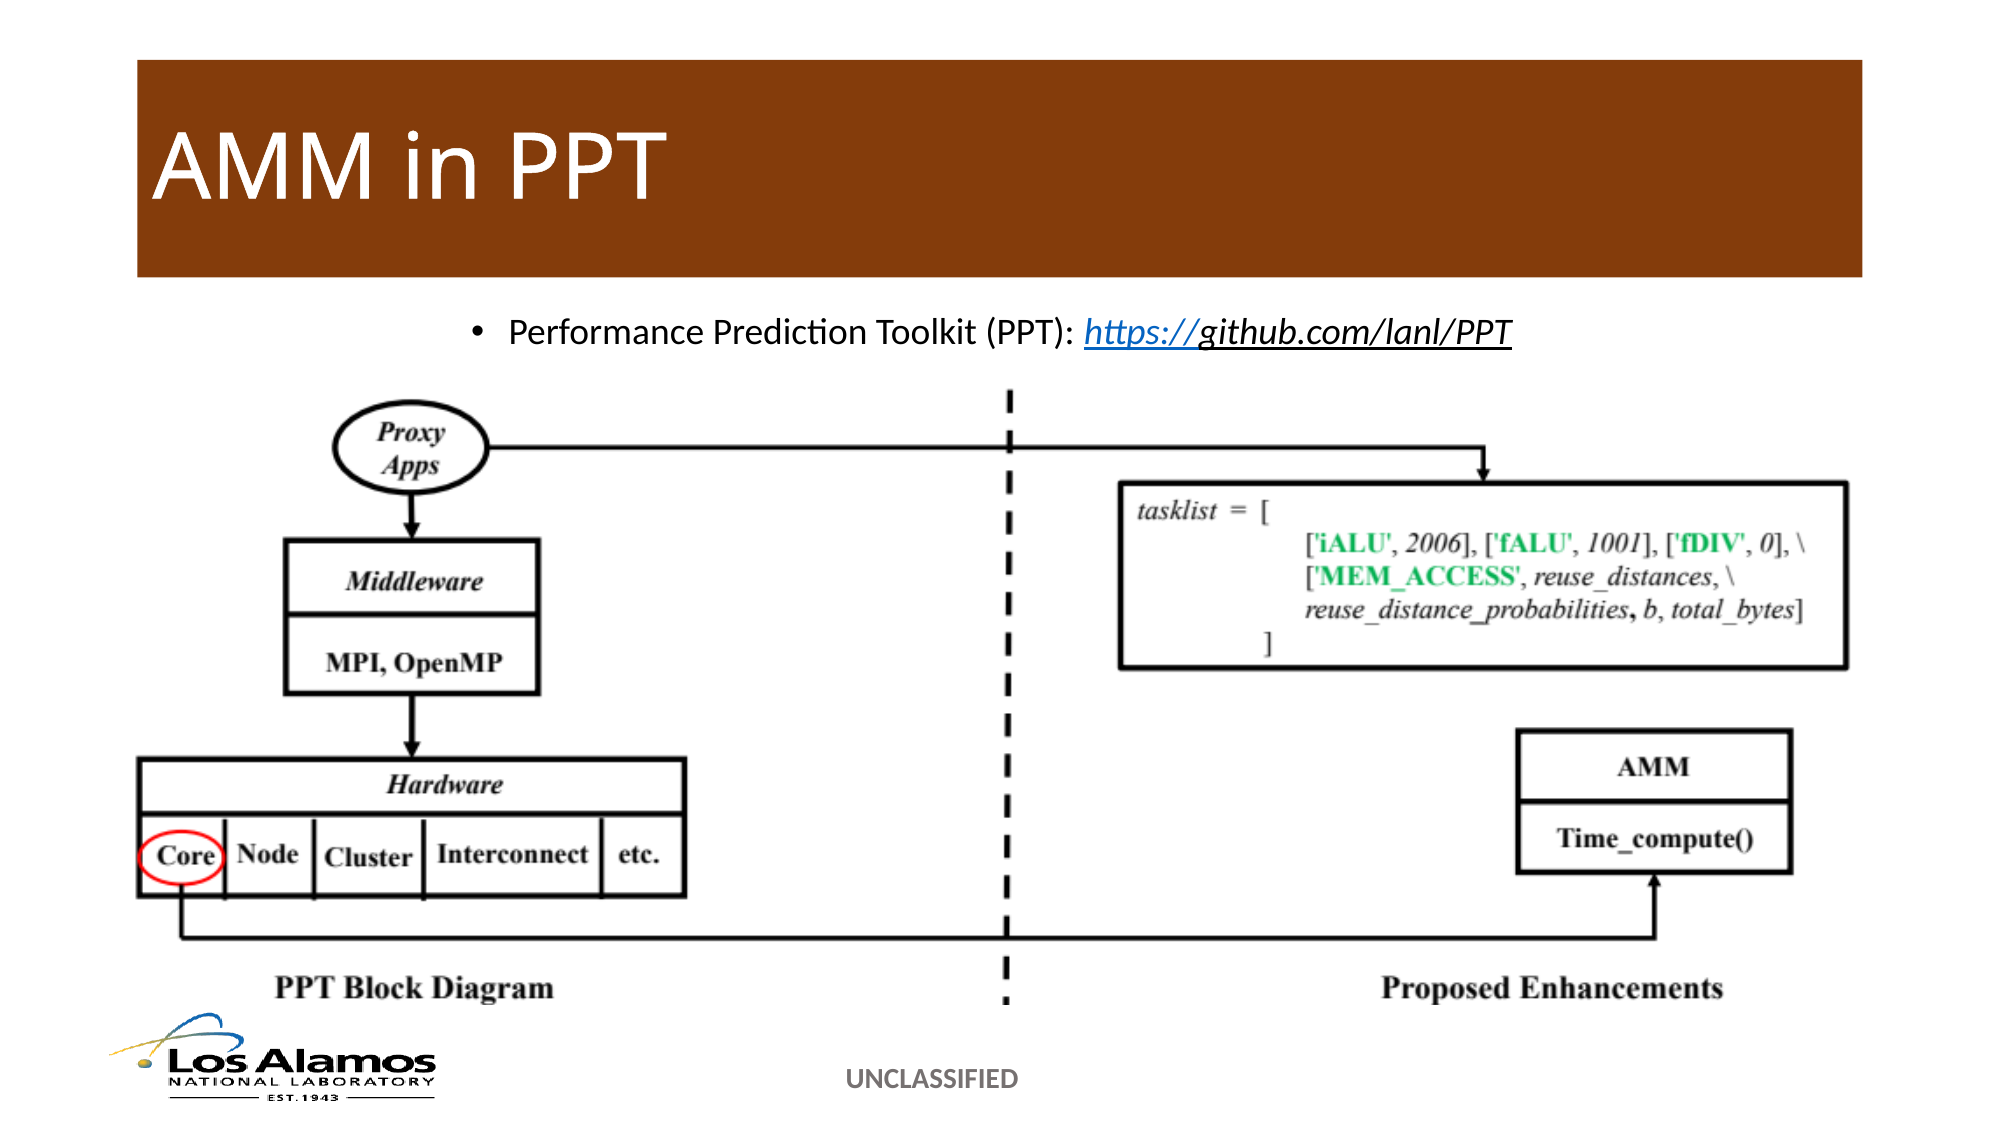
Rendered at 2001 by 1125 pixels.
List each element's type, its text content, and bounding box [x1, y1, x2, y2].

title AMM in PPT [137, 59, 1863, 278]
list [129, 384, 1855, 1005]
picture [106, 1001, 453, 1123]
text_box Performance Prediction Toolkit (PPT): https://github.com/lanl/PPT [137, 305, 1863, 385]
